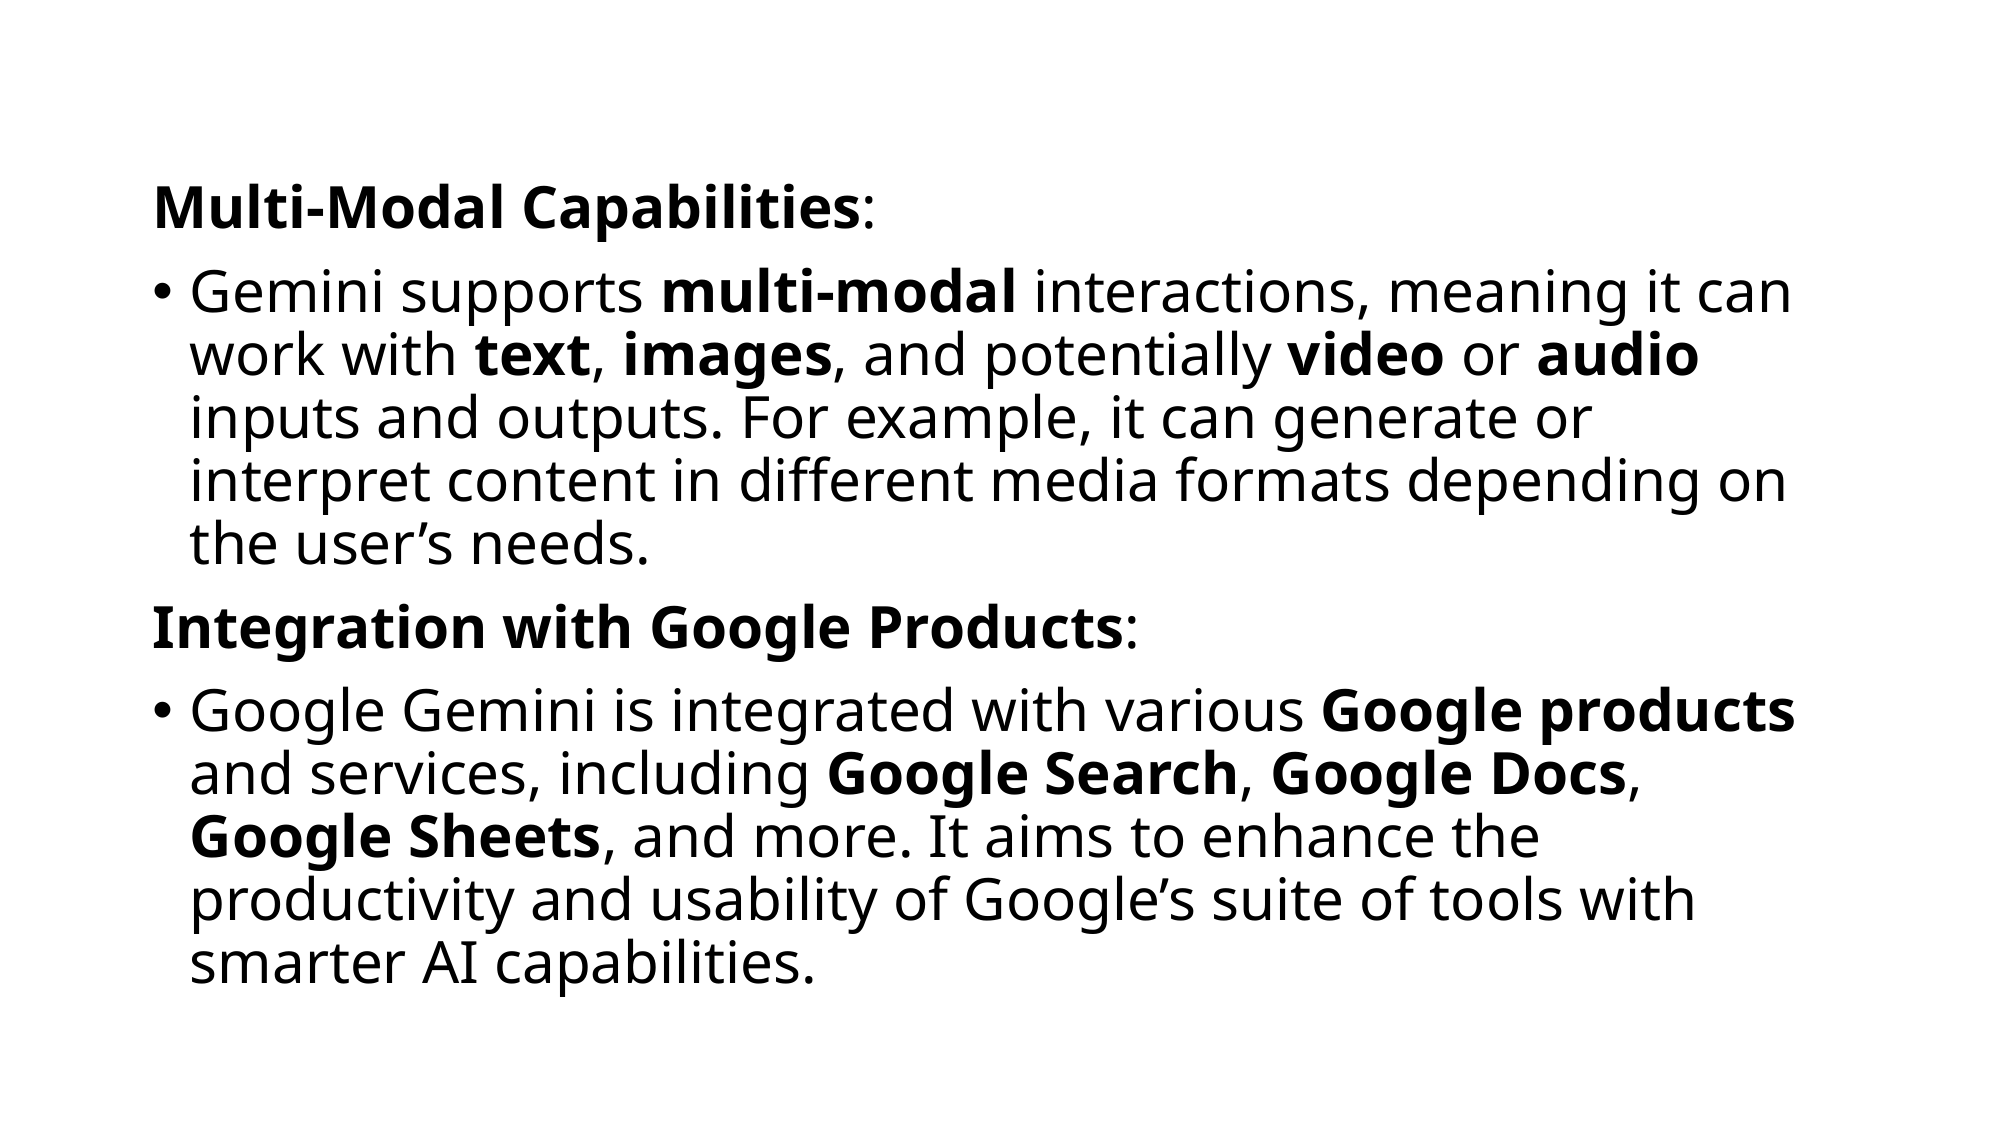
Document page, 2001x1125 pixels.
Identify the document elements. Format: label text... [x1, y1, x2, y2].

list Multi-Modal Capabilities: Gemini supports multi-modal interactions, meaning it can work with text, images, and potentially video or audio inputs and outputs. For example, it can generate or interpret content in different media formats depending on the user’s needs. Integration with Google Products: Google Gemini is integrated with various Google products and services, including Google Search, Google Docs, Google Sheets, and more. It aims to enhance the productivity and usability of Google’s suite of tools with smarter AI capabilities. [137, 170, 1863, 1014]
